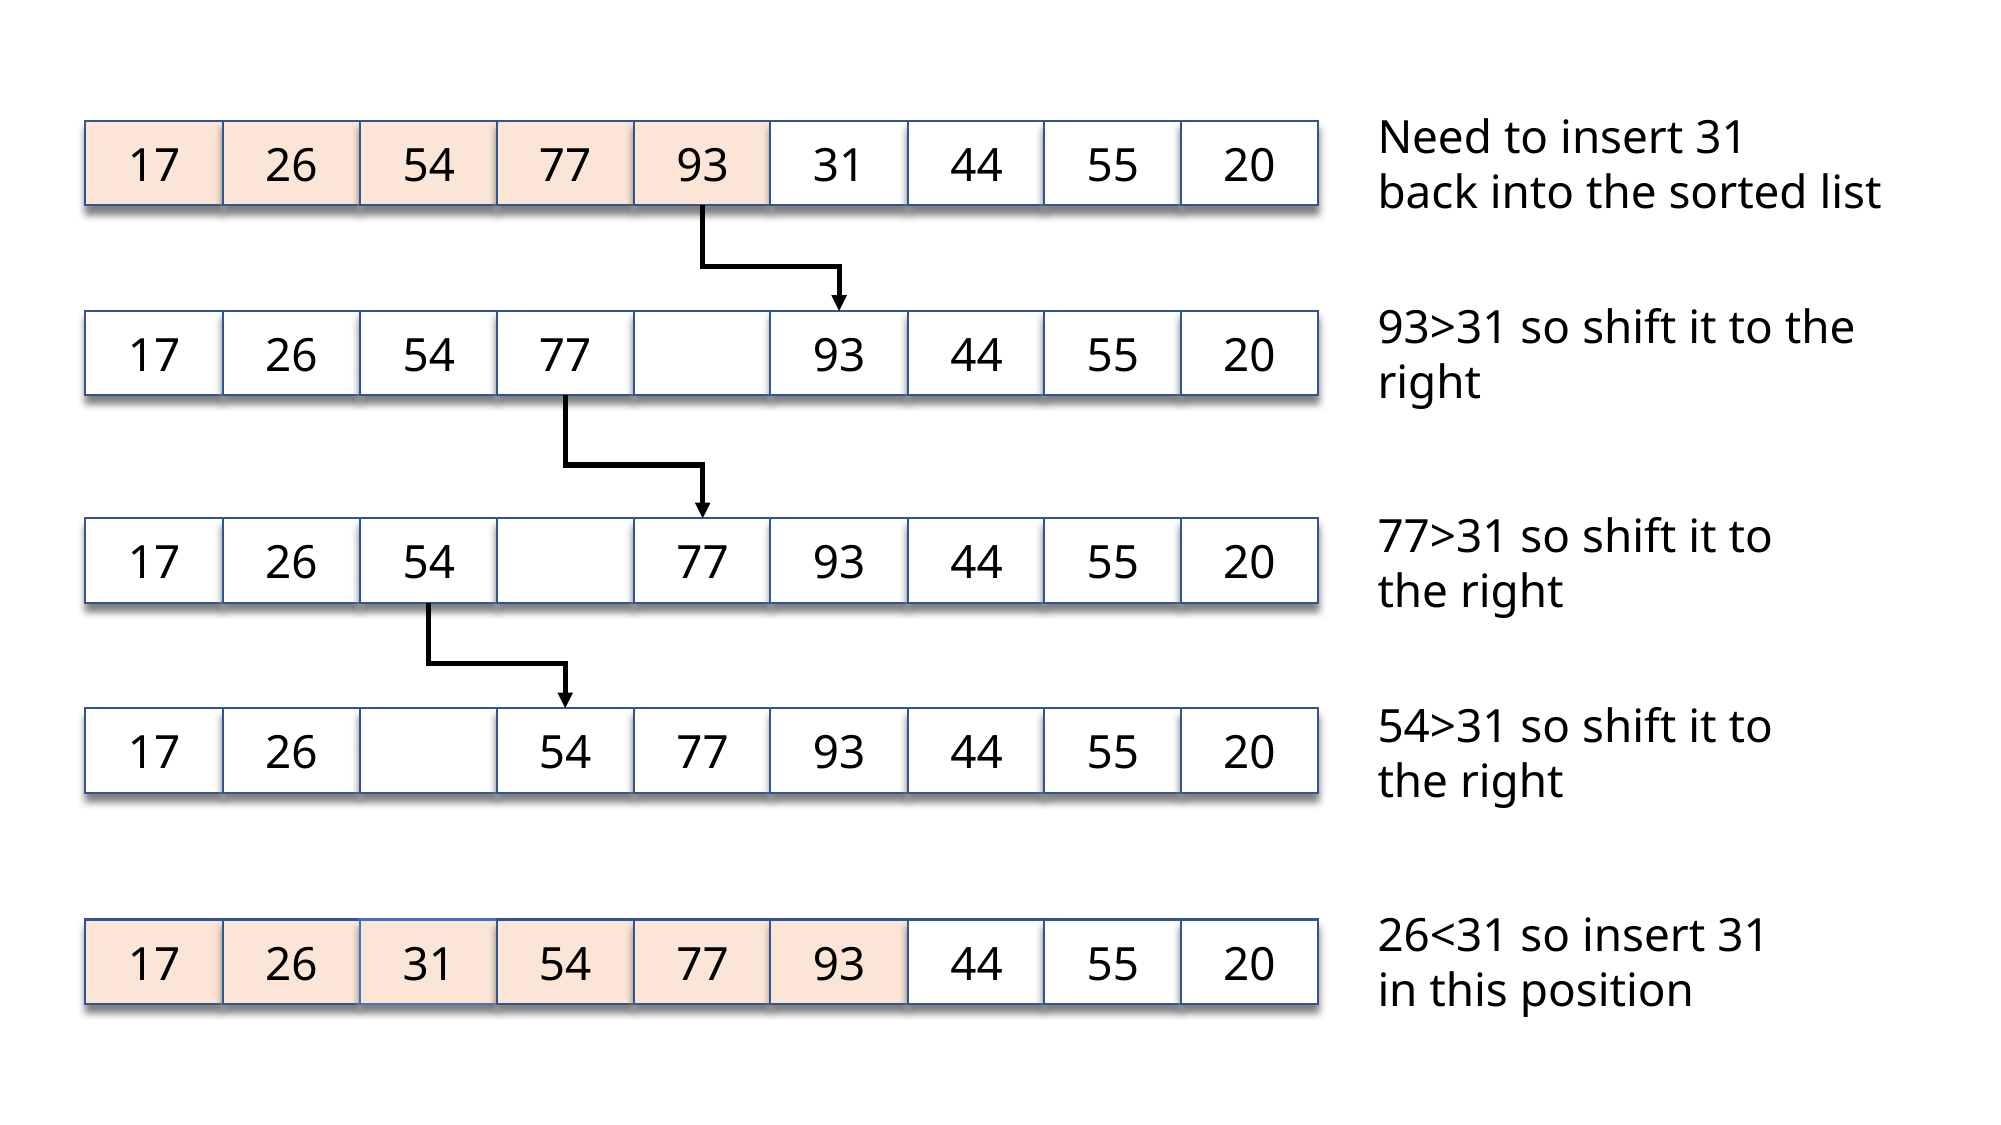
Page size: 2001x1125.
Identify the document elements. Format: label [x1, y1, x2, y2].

text_box [85, 100, 1915, 1025]
